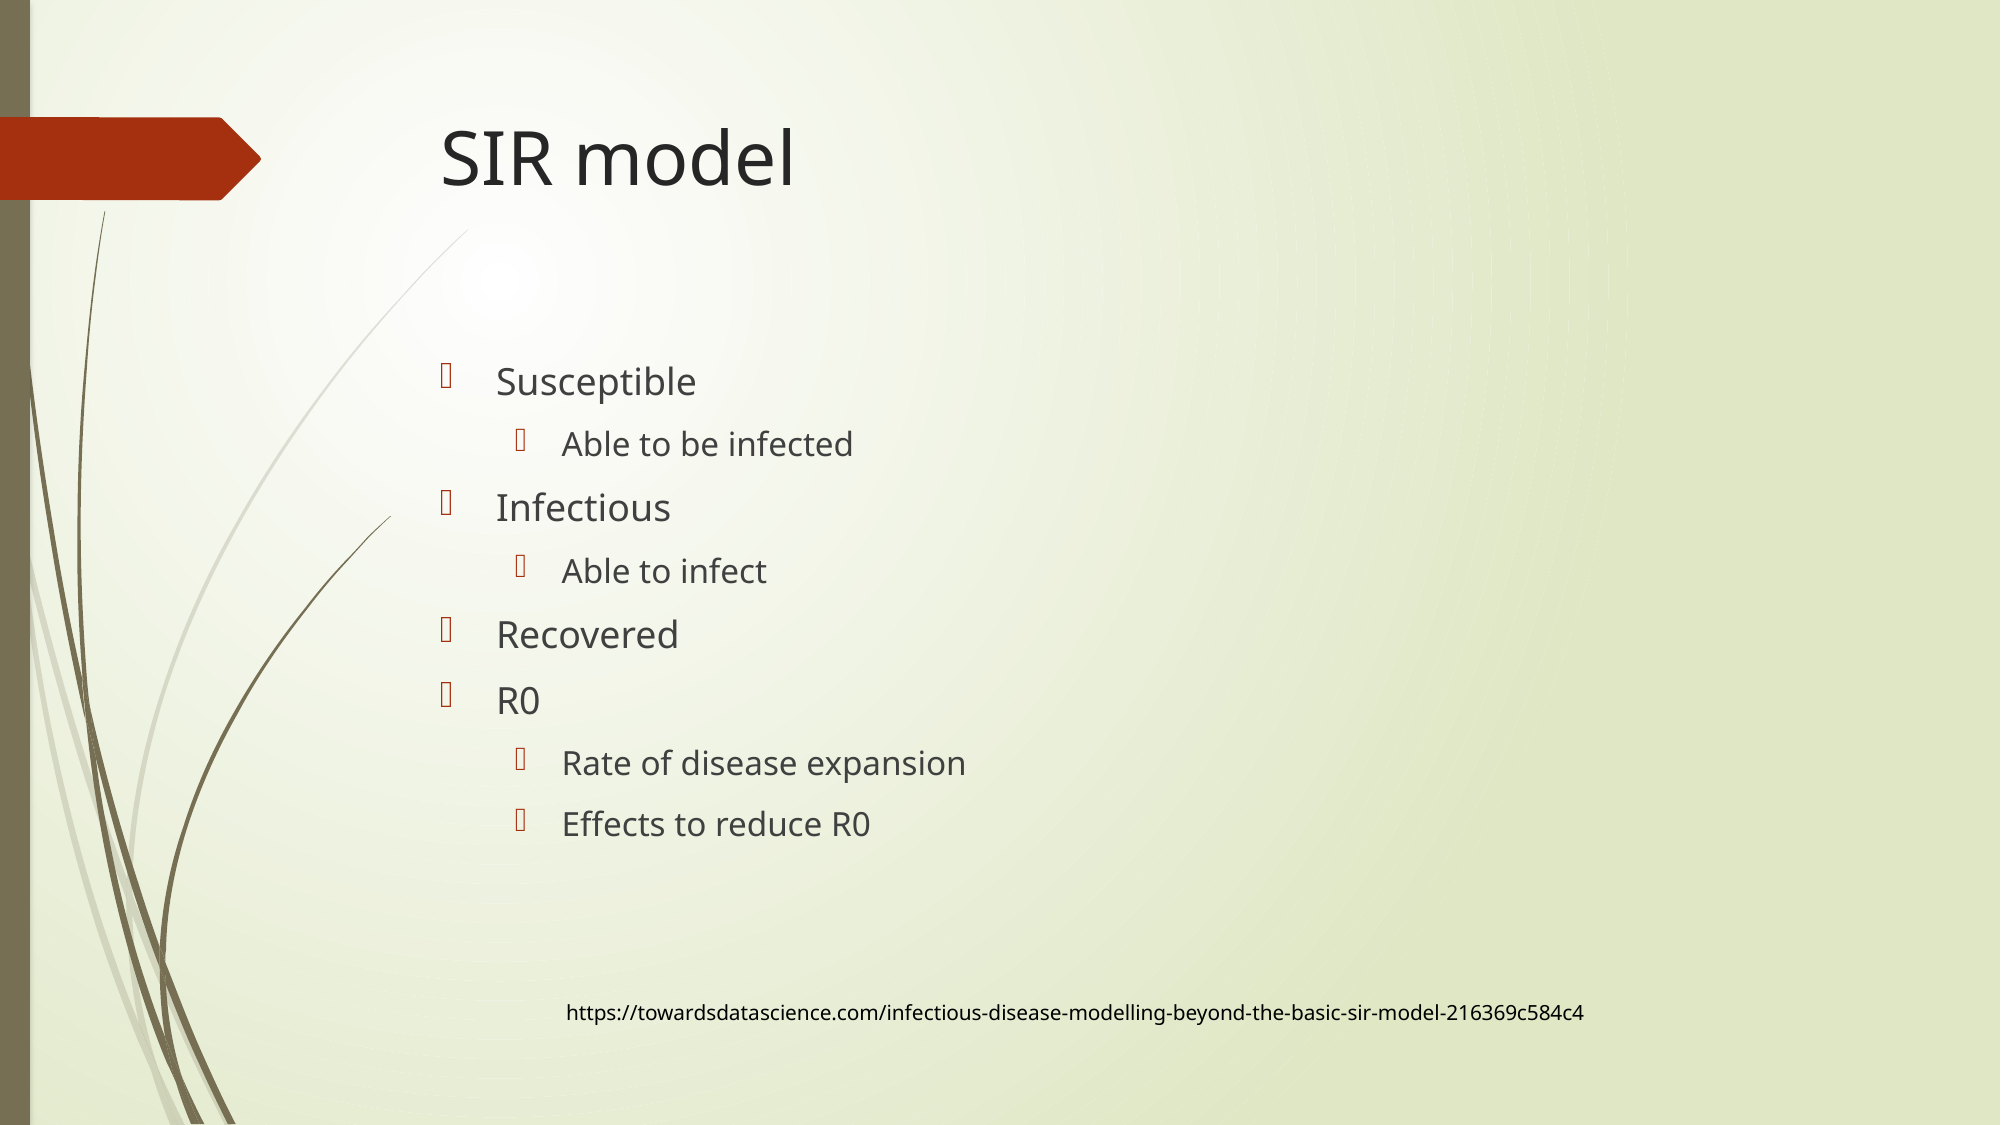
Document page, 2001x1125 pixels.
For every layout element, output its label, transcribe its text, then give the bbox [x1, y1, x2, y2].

title SIR model [425, 102, 1888, 313]
list Susceptible Able to be infected Infectious Able to infect Recovered R0 Rate of disease expansion Effects to reduce R0 [424, 350, 1888, 970]
text_box https://towardsdatascience.com/infectious-disease-modelling-beyond-the-basic-sir-model-216369c584c4 [551, 992, 1600, 1032]
